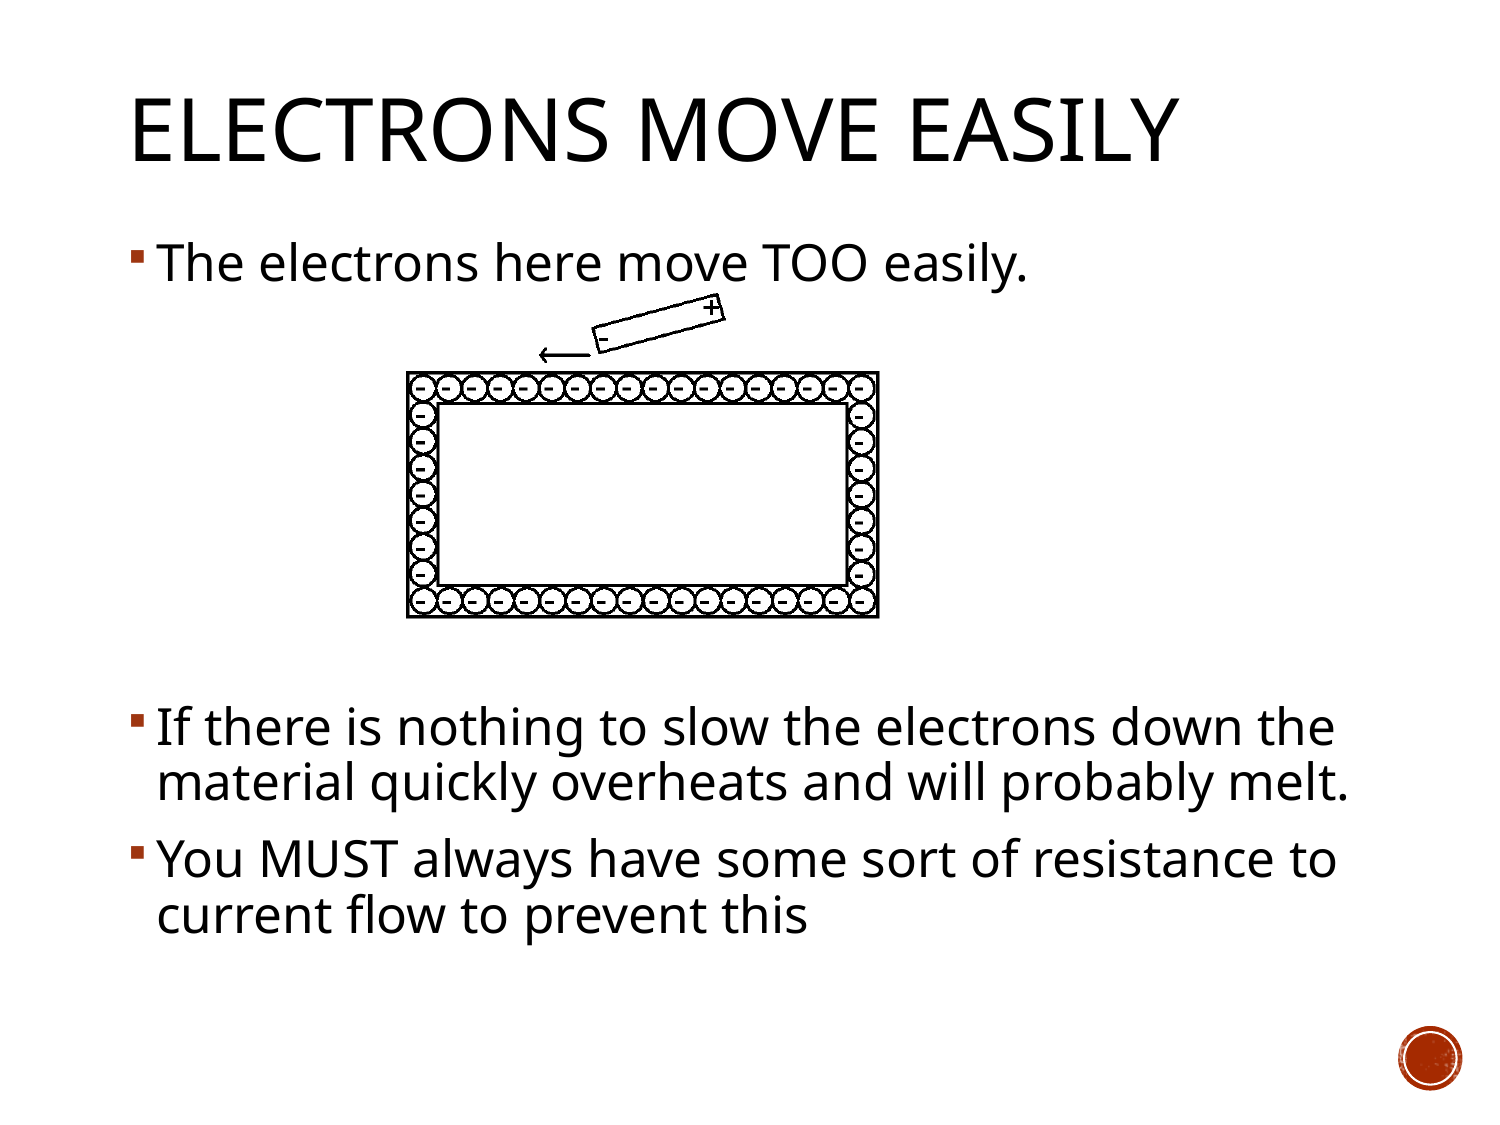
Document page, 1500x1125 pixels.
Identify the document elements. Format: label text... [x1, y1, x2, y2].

list The electrons here move TOO easily. If there is nothing to slow the electrons down the material quickly overheats and will probably melt. You MUST always have some sort of resistance to current flow to prevent this [112, 230, 1388, 963]
picture [399, 287, 886, 625]
title Electrons Move Easily [112, 0, 1388, 230]
